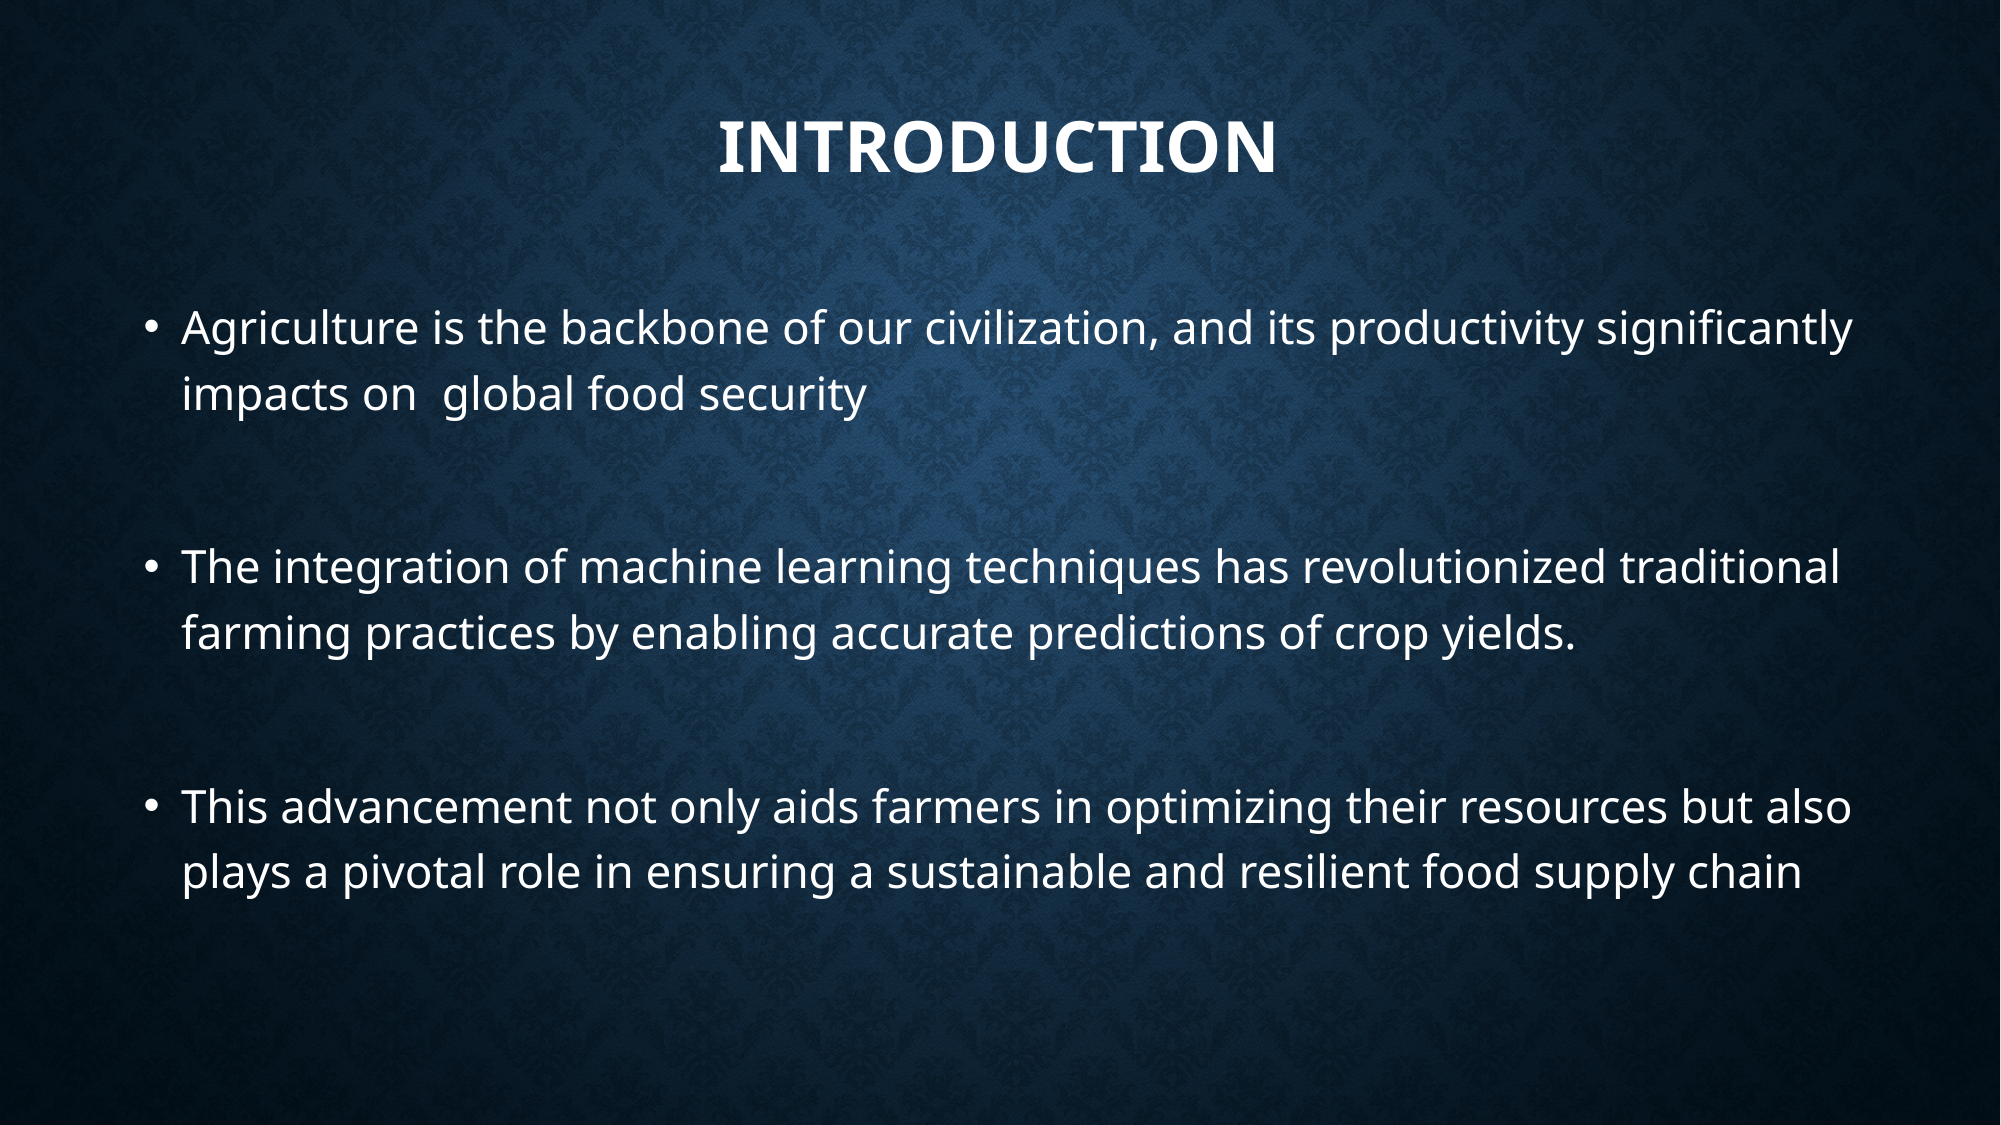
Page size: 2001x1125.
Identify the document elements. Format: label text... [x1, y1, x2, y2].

title Introduction [149, 58, 1849, 242]
list Agriculture is the backbone of our civilization, and its productivity significantly impacts on global food security The integration of machine learning techniques has revolutionized traditional farming practices by enabling accurate predictions of crop yields. This advancement not only aids farmers in optimizing their resources but also plays a pivotal role in ensuring a sustainable and resilient food supply chain [128, 279, 1949, 1045]
